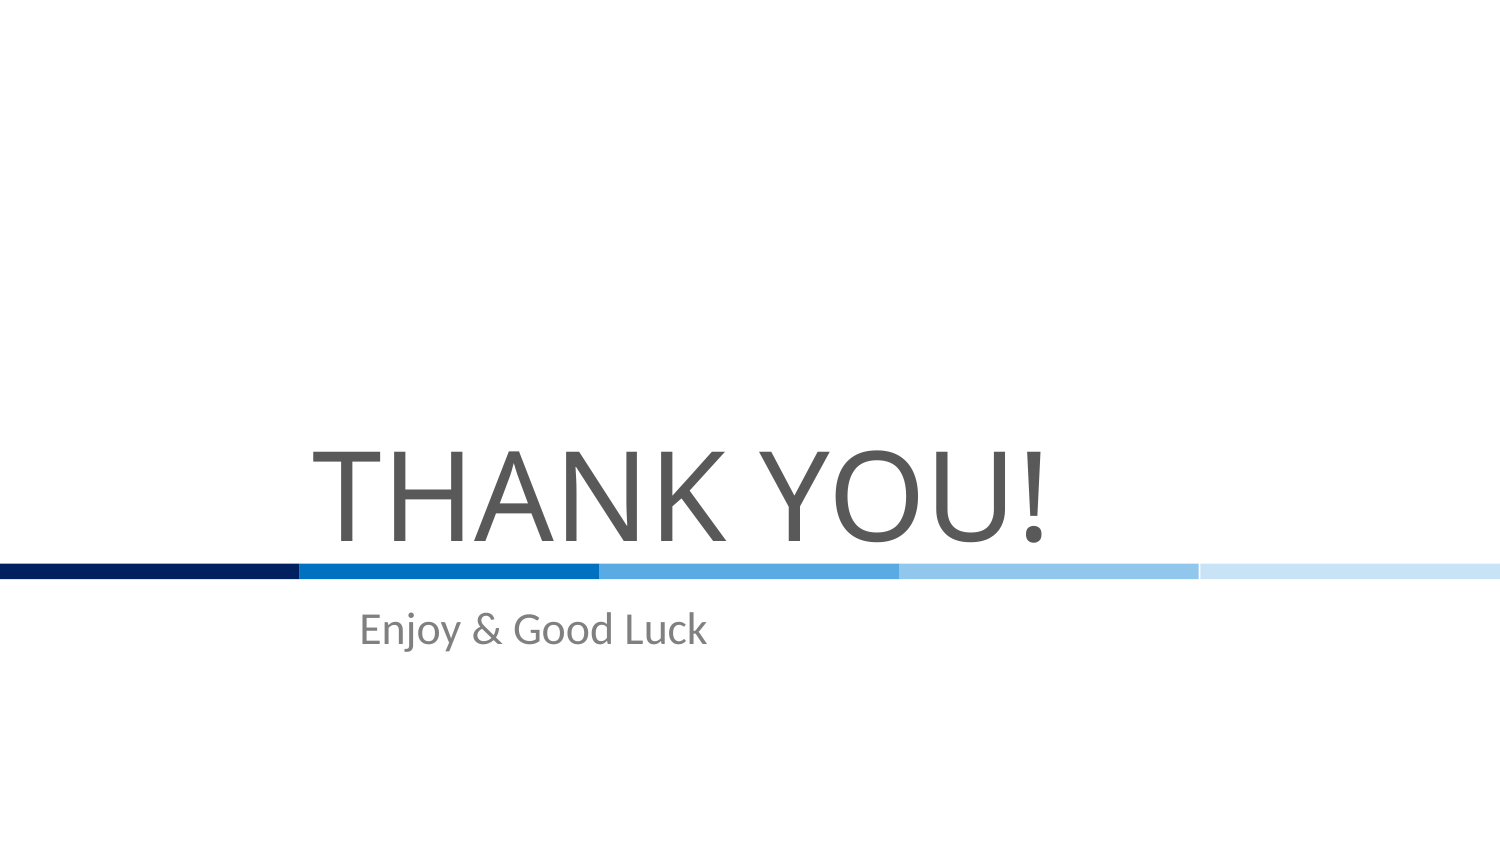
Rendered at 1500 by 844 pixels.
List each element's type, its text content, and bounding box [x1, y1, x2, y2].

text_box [0, 563, 1500, 580]
text_box Enjoy & Good Luck [344, 591, 734, 662]
text_box THANK YOU! [298, 409, 1306, 561]
